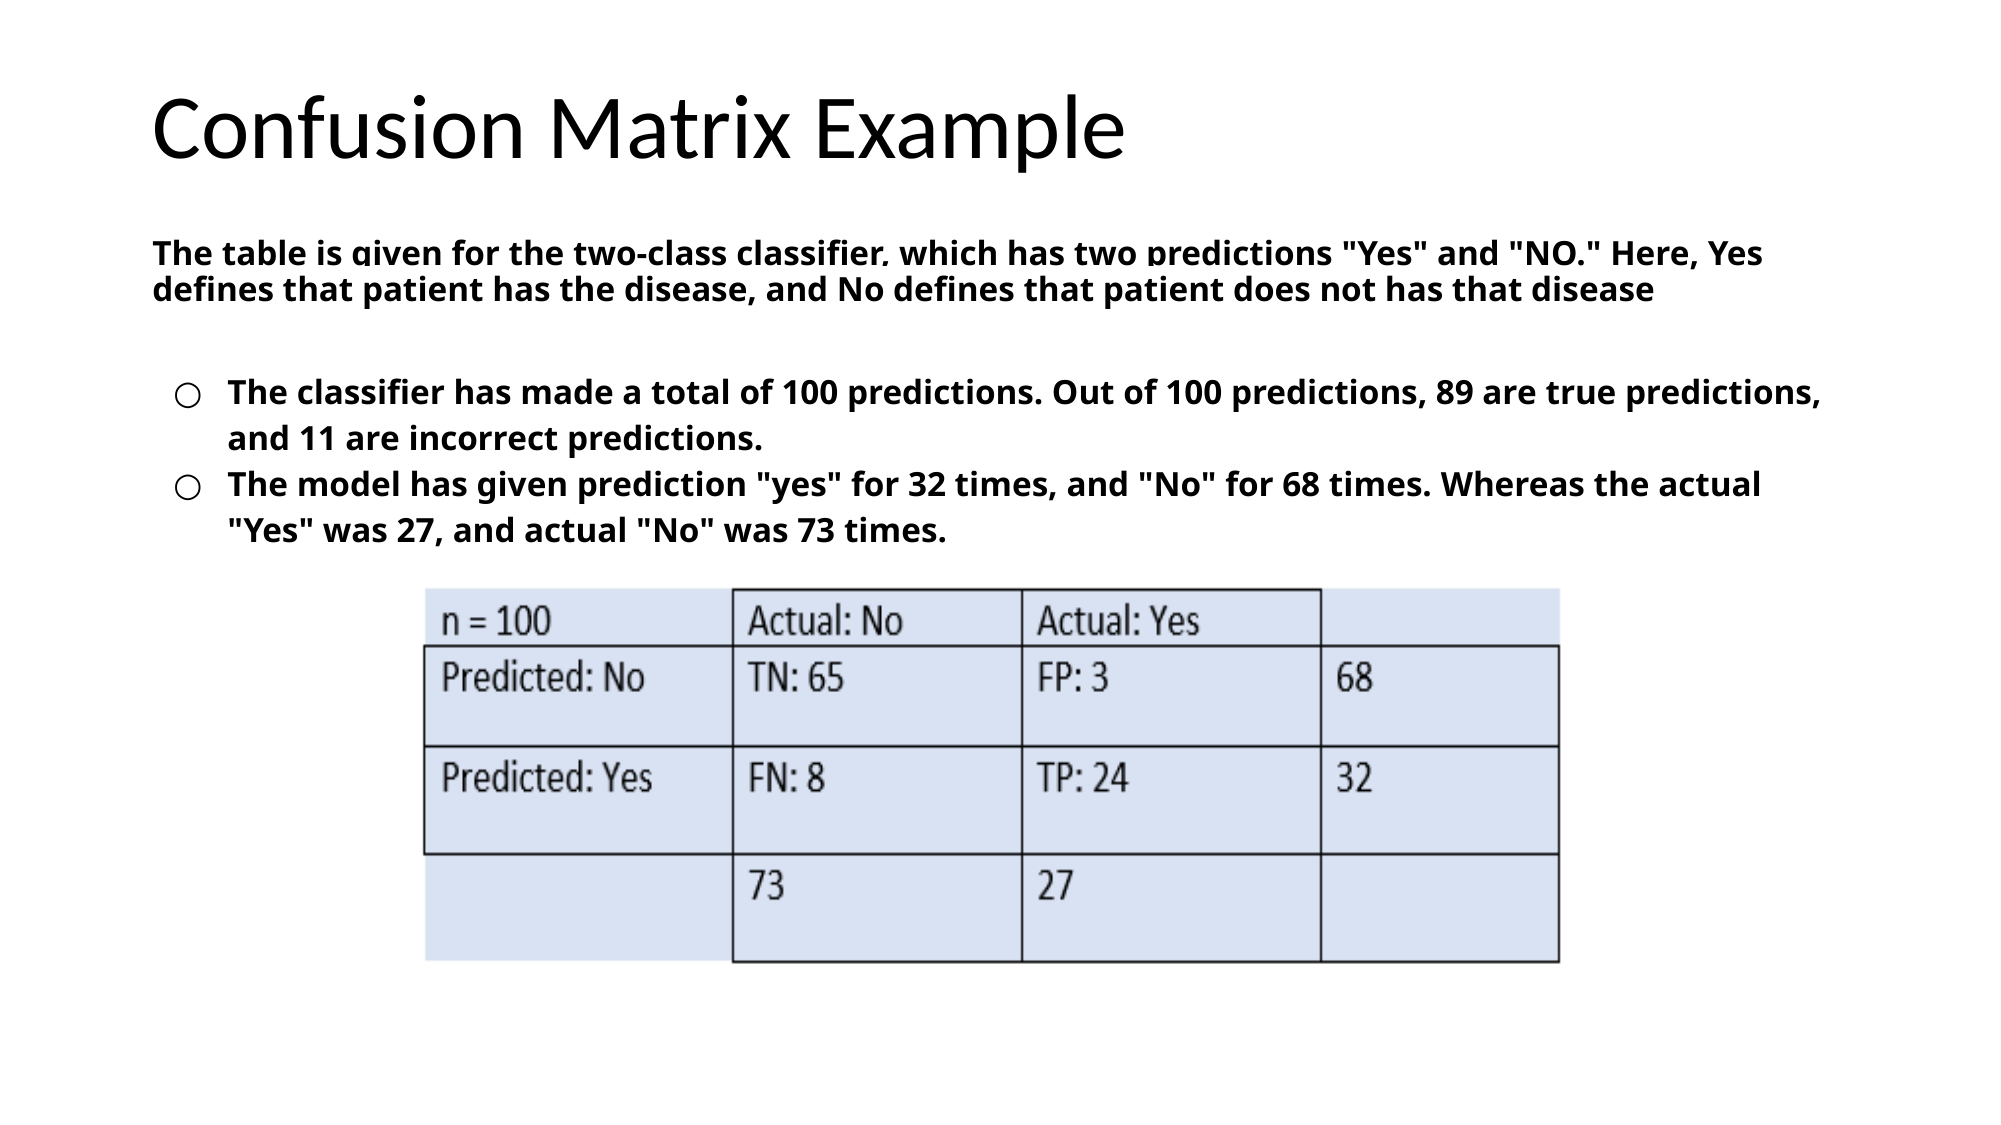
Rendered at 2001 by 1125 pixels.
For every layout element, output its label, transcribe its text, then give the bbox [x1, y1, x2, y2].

list The table is given for the two-class classifier, which has two predictions "Yes" and "NO." Here, Yes defines that patient has the disease, and No defines that patient does not has that disease The classifier has made a total of 100 predictions. Out of 100 predictions, 89 are true predictions, and 11 are incorrect predictions. The model has given prediction "yes" for 32 times, and "No" for 68 times. Whereas the actual "Yes" was 27, and actual "No" was 73 times. [137, 229, 1863, 1005]
picture [407, 572, 1589, 982]
title Confusion Matrix Example [137, 59, 1863, 199]
